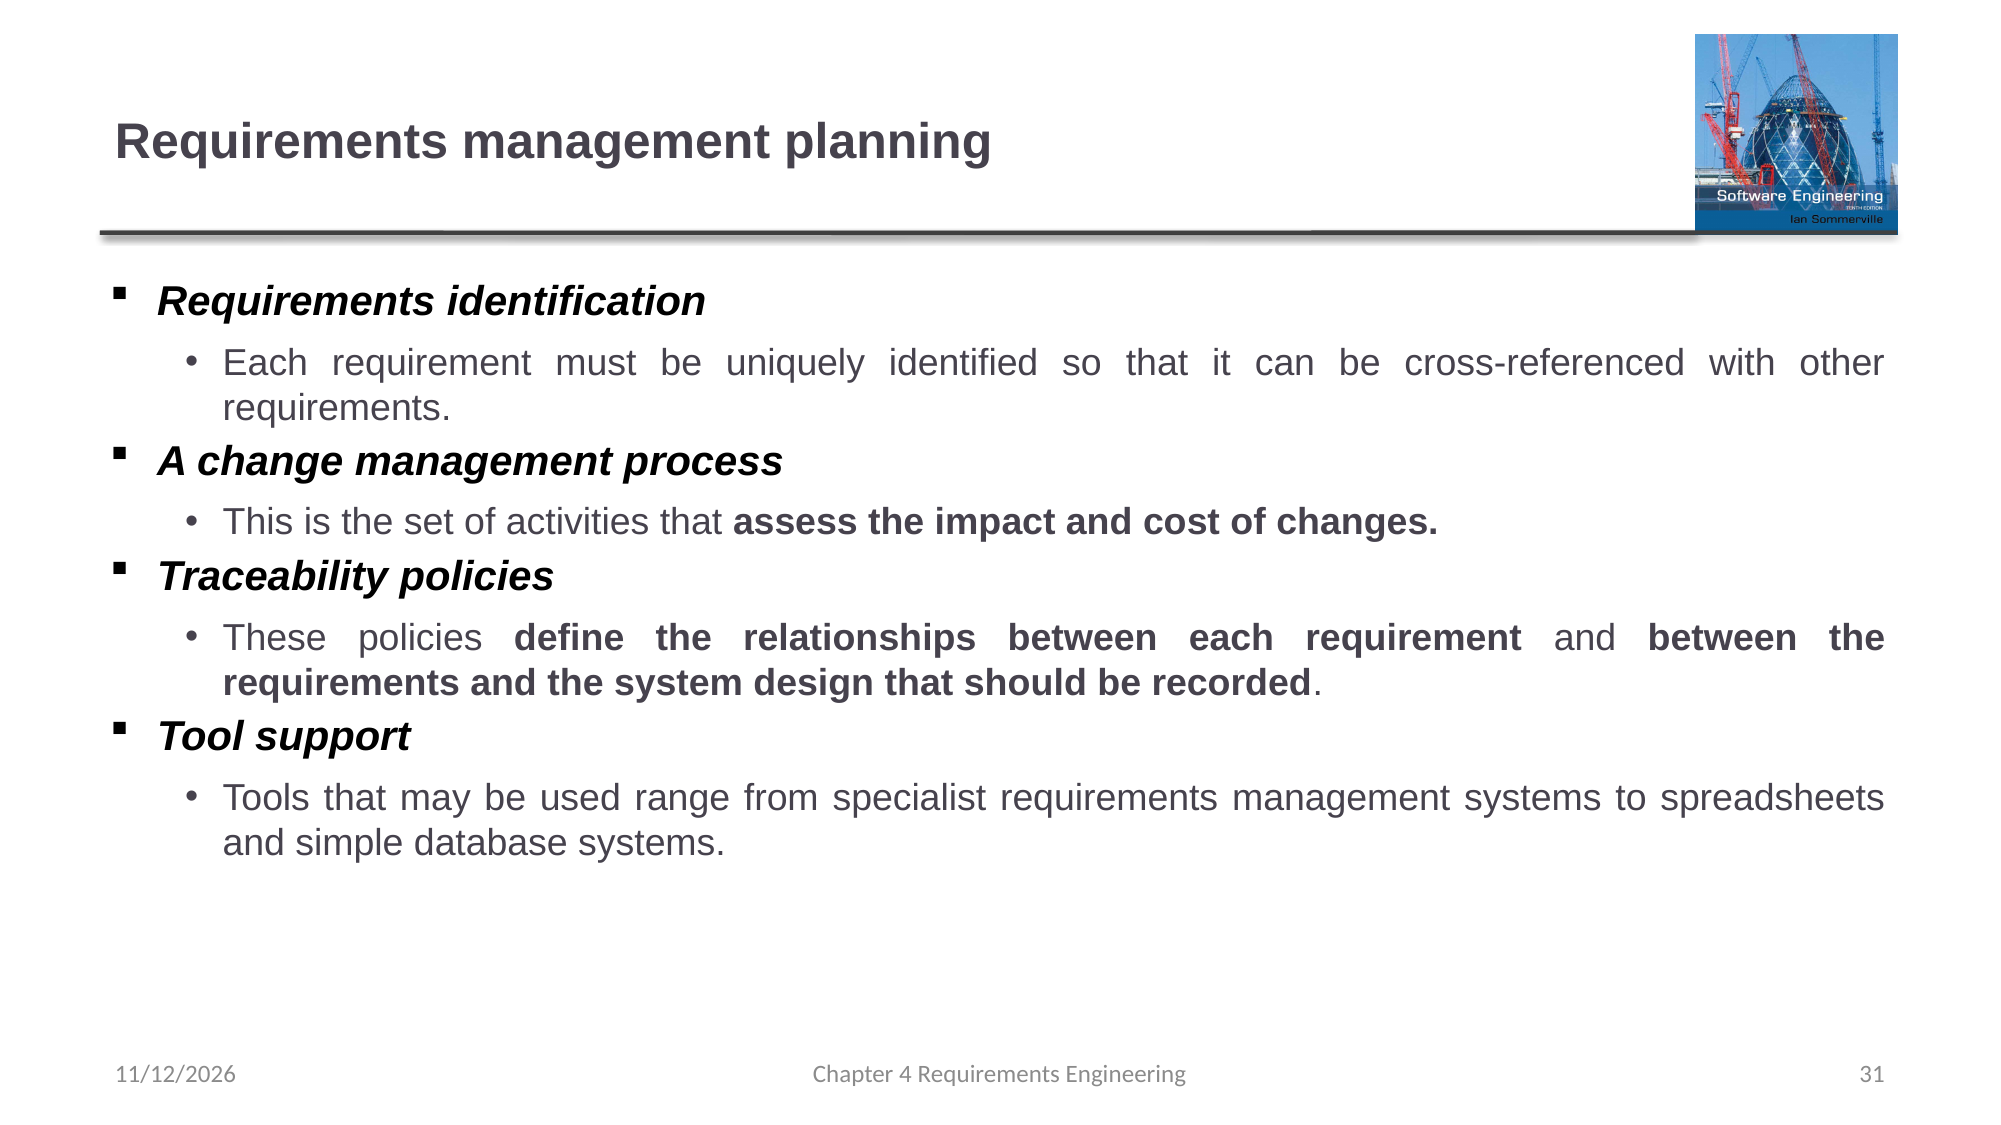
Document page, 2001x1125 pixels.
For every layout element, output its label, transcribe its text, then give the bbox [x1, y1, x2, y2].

list Requirements identification Each requirement must be uniquely identified so that it can be cross-referenced with other requirements. A change management process This is the set of activities that assess the impact and cost of changes. Traceability policies These policies define the relationships between each requirement and between the requirements and the system design that should be recorded. Tool support Tools that may be used range from specialist requirements management systems to spreadsheets and simple database systems. [20, 266, 1900, 1009]
footer Chapter 4 Requirements Engineering [683, 1042, 1317, 1103]
title Requirements management planning [99, 44, 1696, 233]
picture [1695, 34, 1898, 230]
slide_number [99, 1042, 567, 1103]
slide_number 31 [1433, 1042, 1900, 1103]
